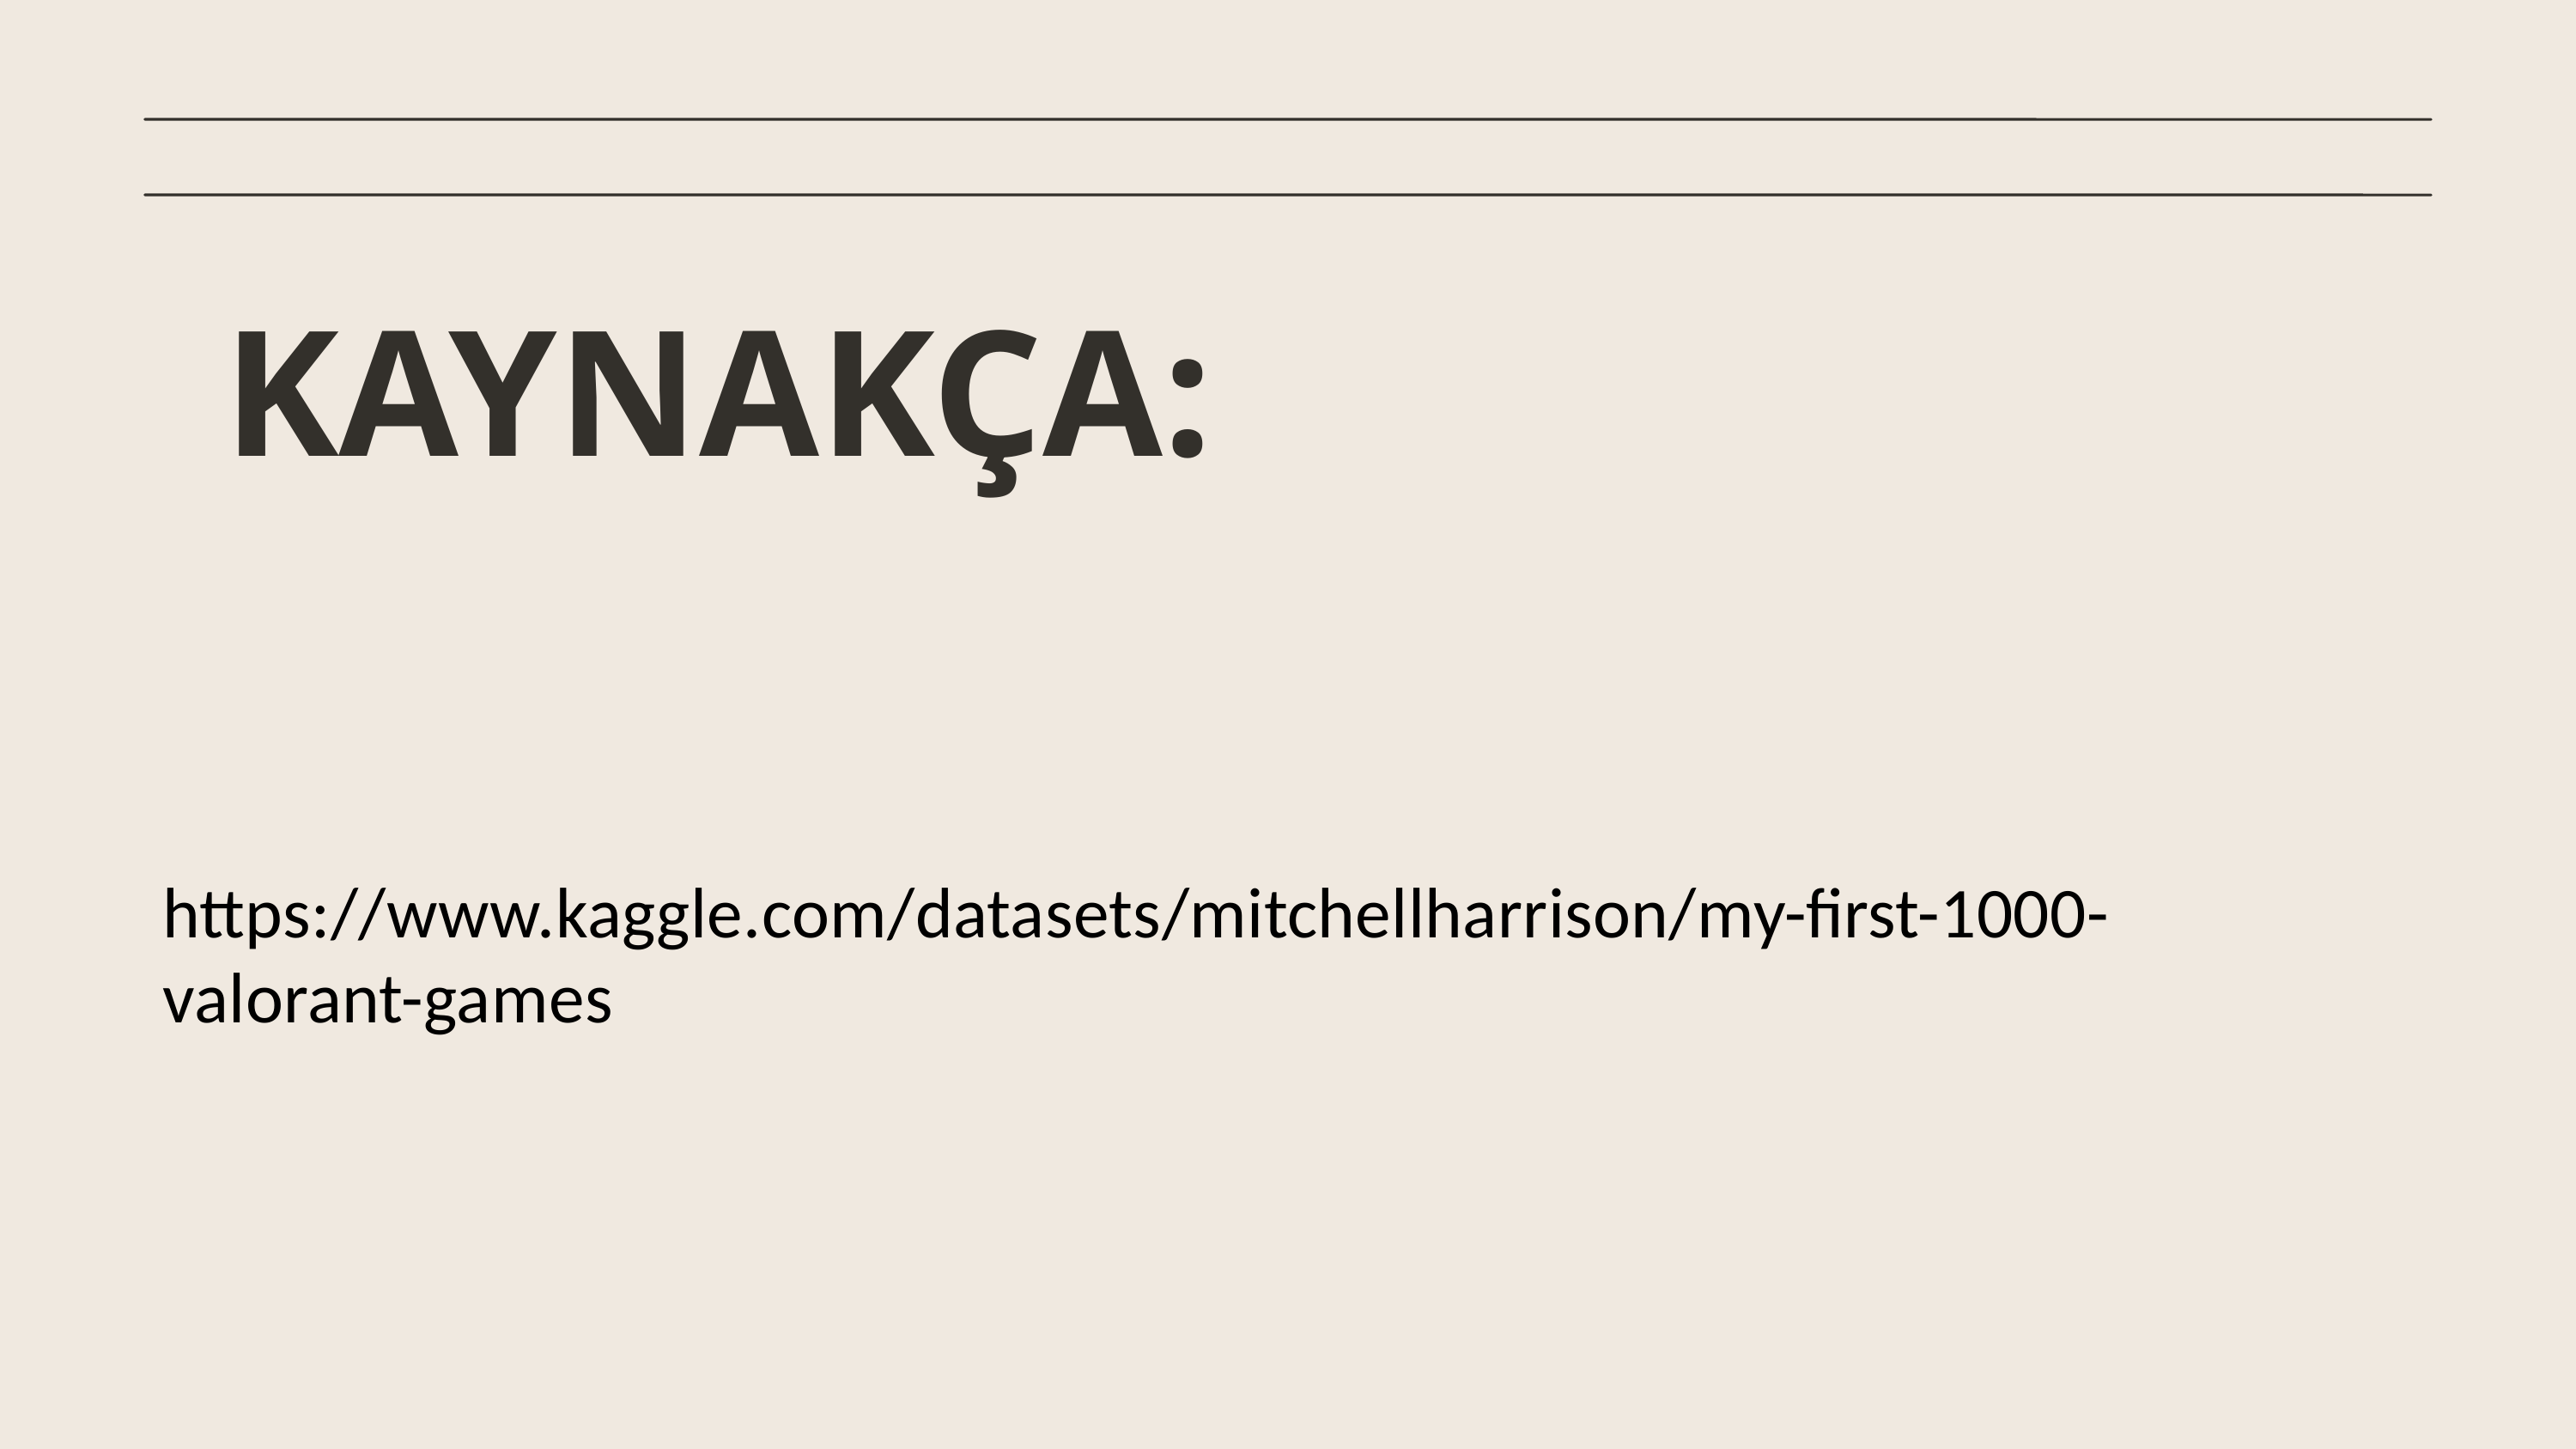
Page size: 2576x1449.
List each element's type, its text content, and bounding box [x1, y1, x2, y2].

text_box KAYNAKÇA: [223, 299, 1311, 492]
text_box https://www.kaggle.com/datasets/mitchellharrison/my-first-1000-valorant-games [162, 865, 2319, 1038]
